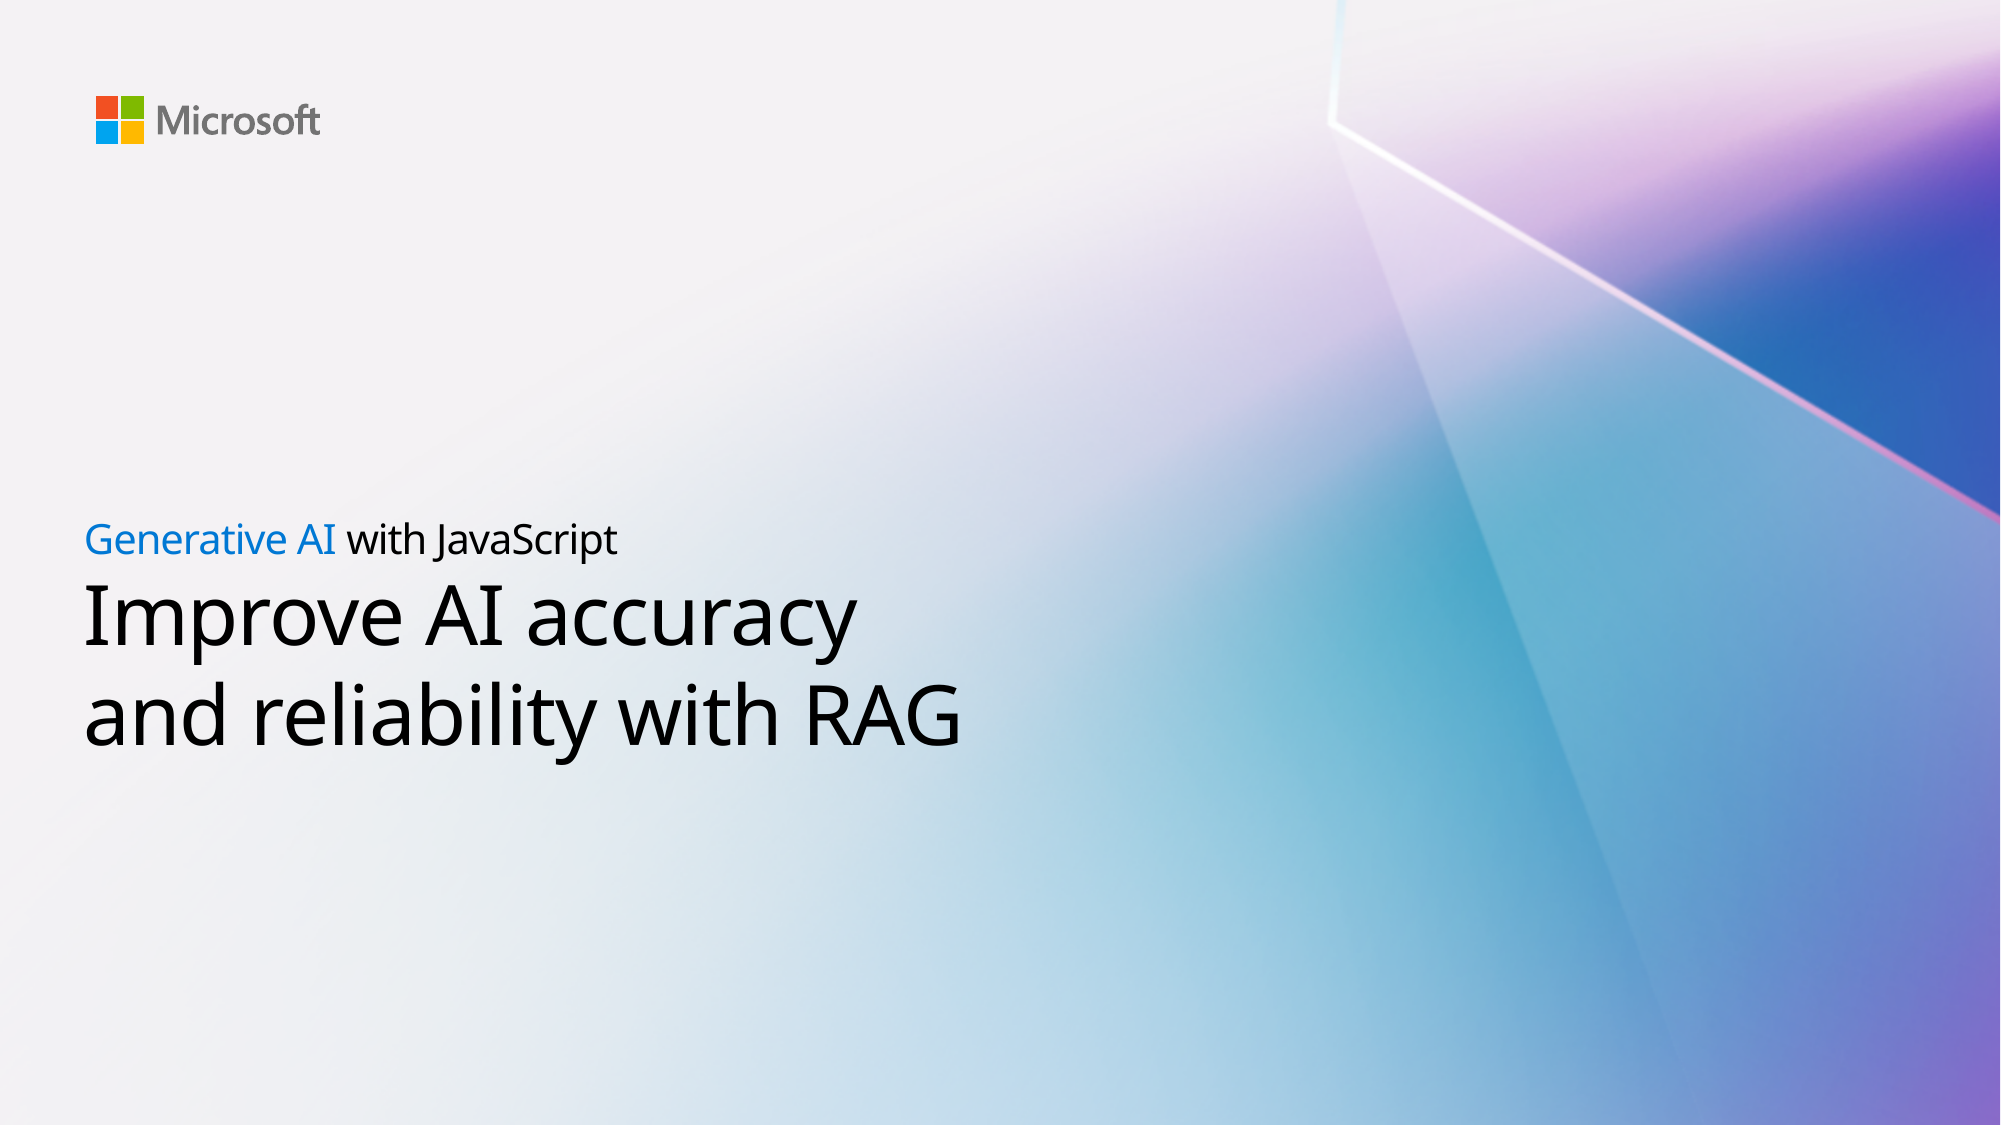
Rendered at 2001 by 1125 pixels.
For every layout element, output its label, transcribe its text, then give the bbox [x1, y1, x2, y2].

title Improve AI accuracy and reliability with RAG [83, 562, 1124, 765]
picture [0, 0, 2001, 1125]
text_box Generative AI with JavaScript [83, 512, 901, 563]
